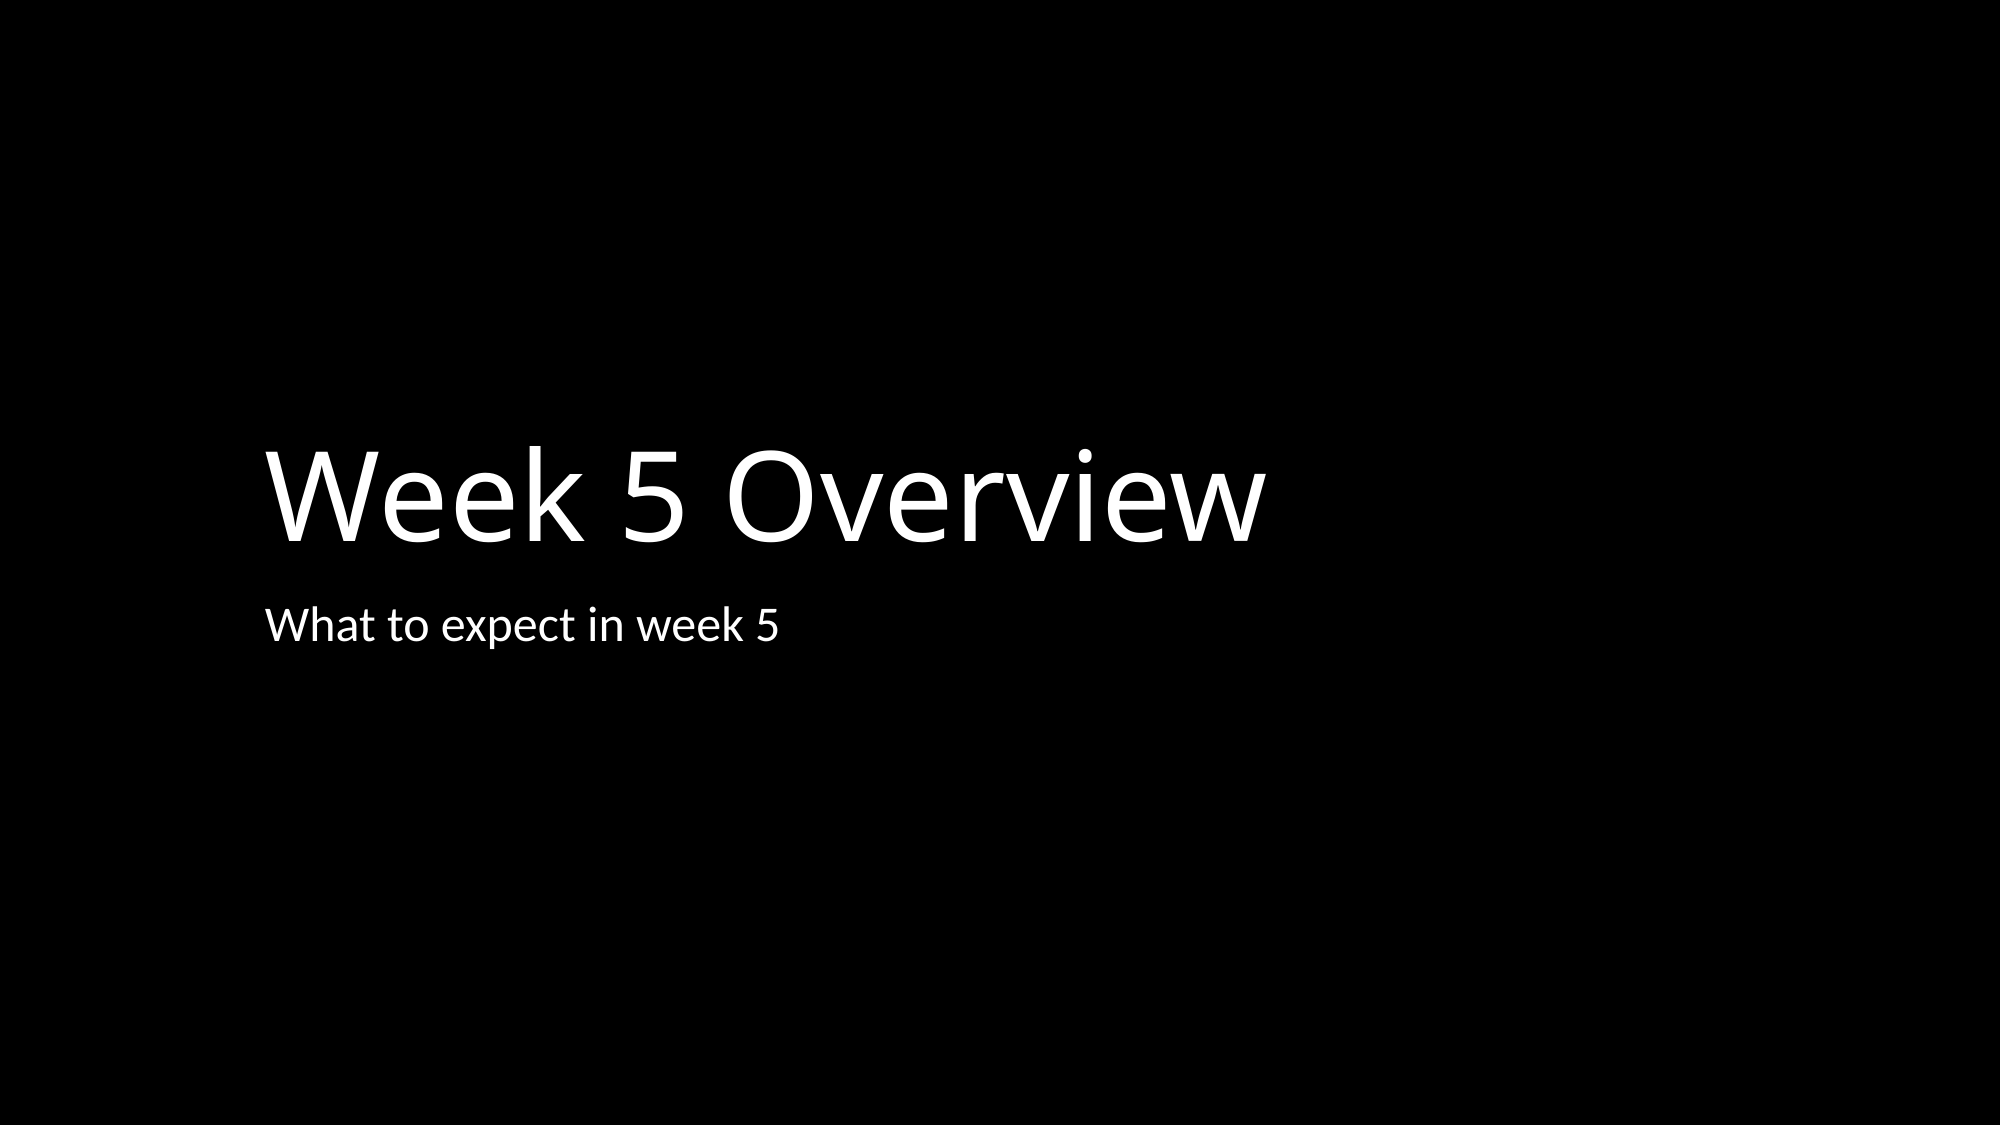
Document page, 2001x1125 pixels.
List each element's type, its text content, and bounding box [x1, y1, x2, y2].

subtitle What to expect in week 5 [249, 590, 1220, 863]
title Week 5 Overview [249, 184, 1750, 576]
